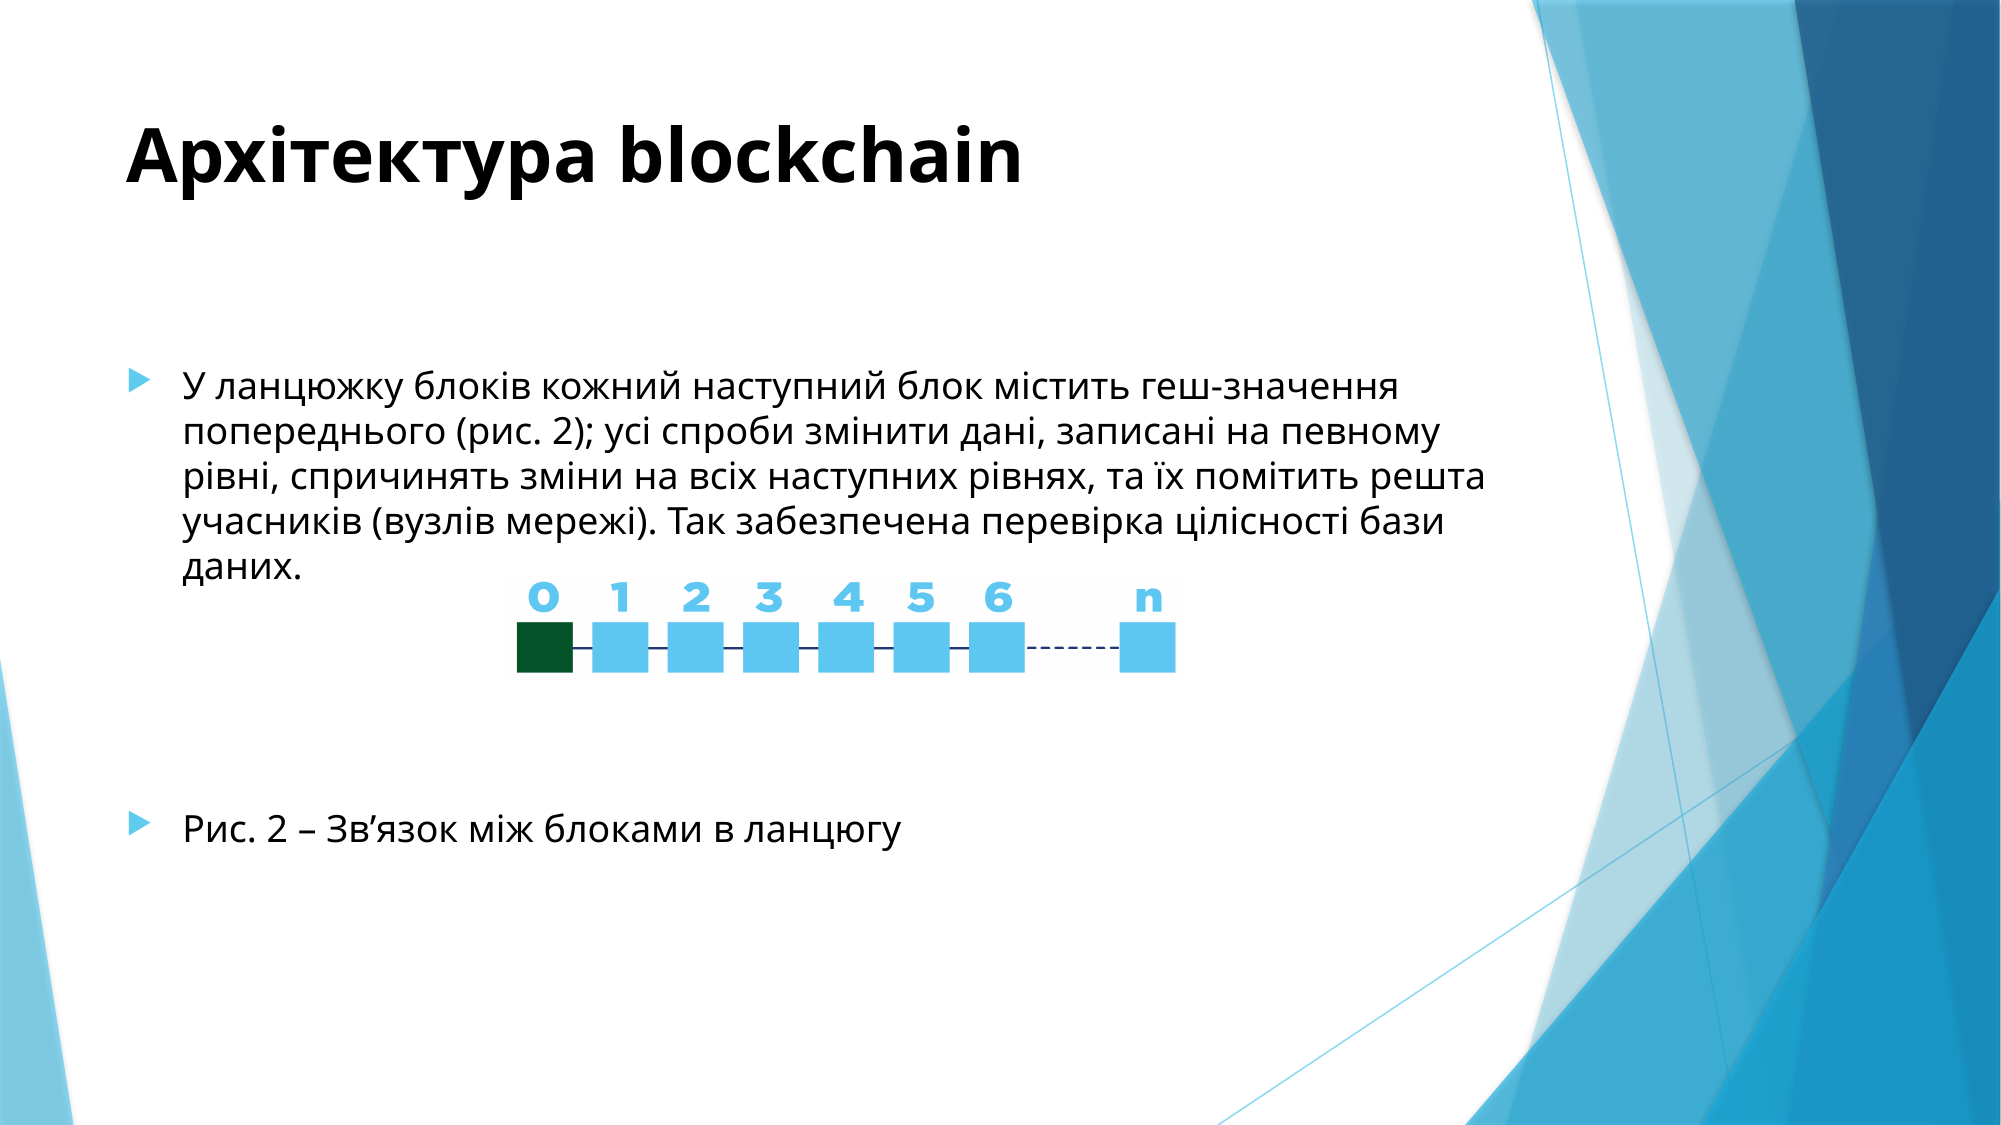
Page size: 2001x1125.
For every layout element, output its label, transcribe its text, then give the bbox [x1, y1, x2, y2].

list У ланцюжку блоків кожний наступний блок містить геш-значення попереднього (рис. 2); усі спроби змінити дані, записані на певному рівні, спричинять зміни на всіх наступних рівнях, та їх помітить решта учасників (вузлів мережі). Так забезпечена перевірка цілісності бази даних. Рис. 2 – Зв’язок між блоками в ланцюгу [111, 354, 1522, 992]
title Архітектура blockchain [111, 99, 1522, 317]
picture [506, 572, 1185, 681]
